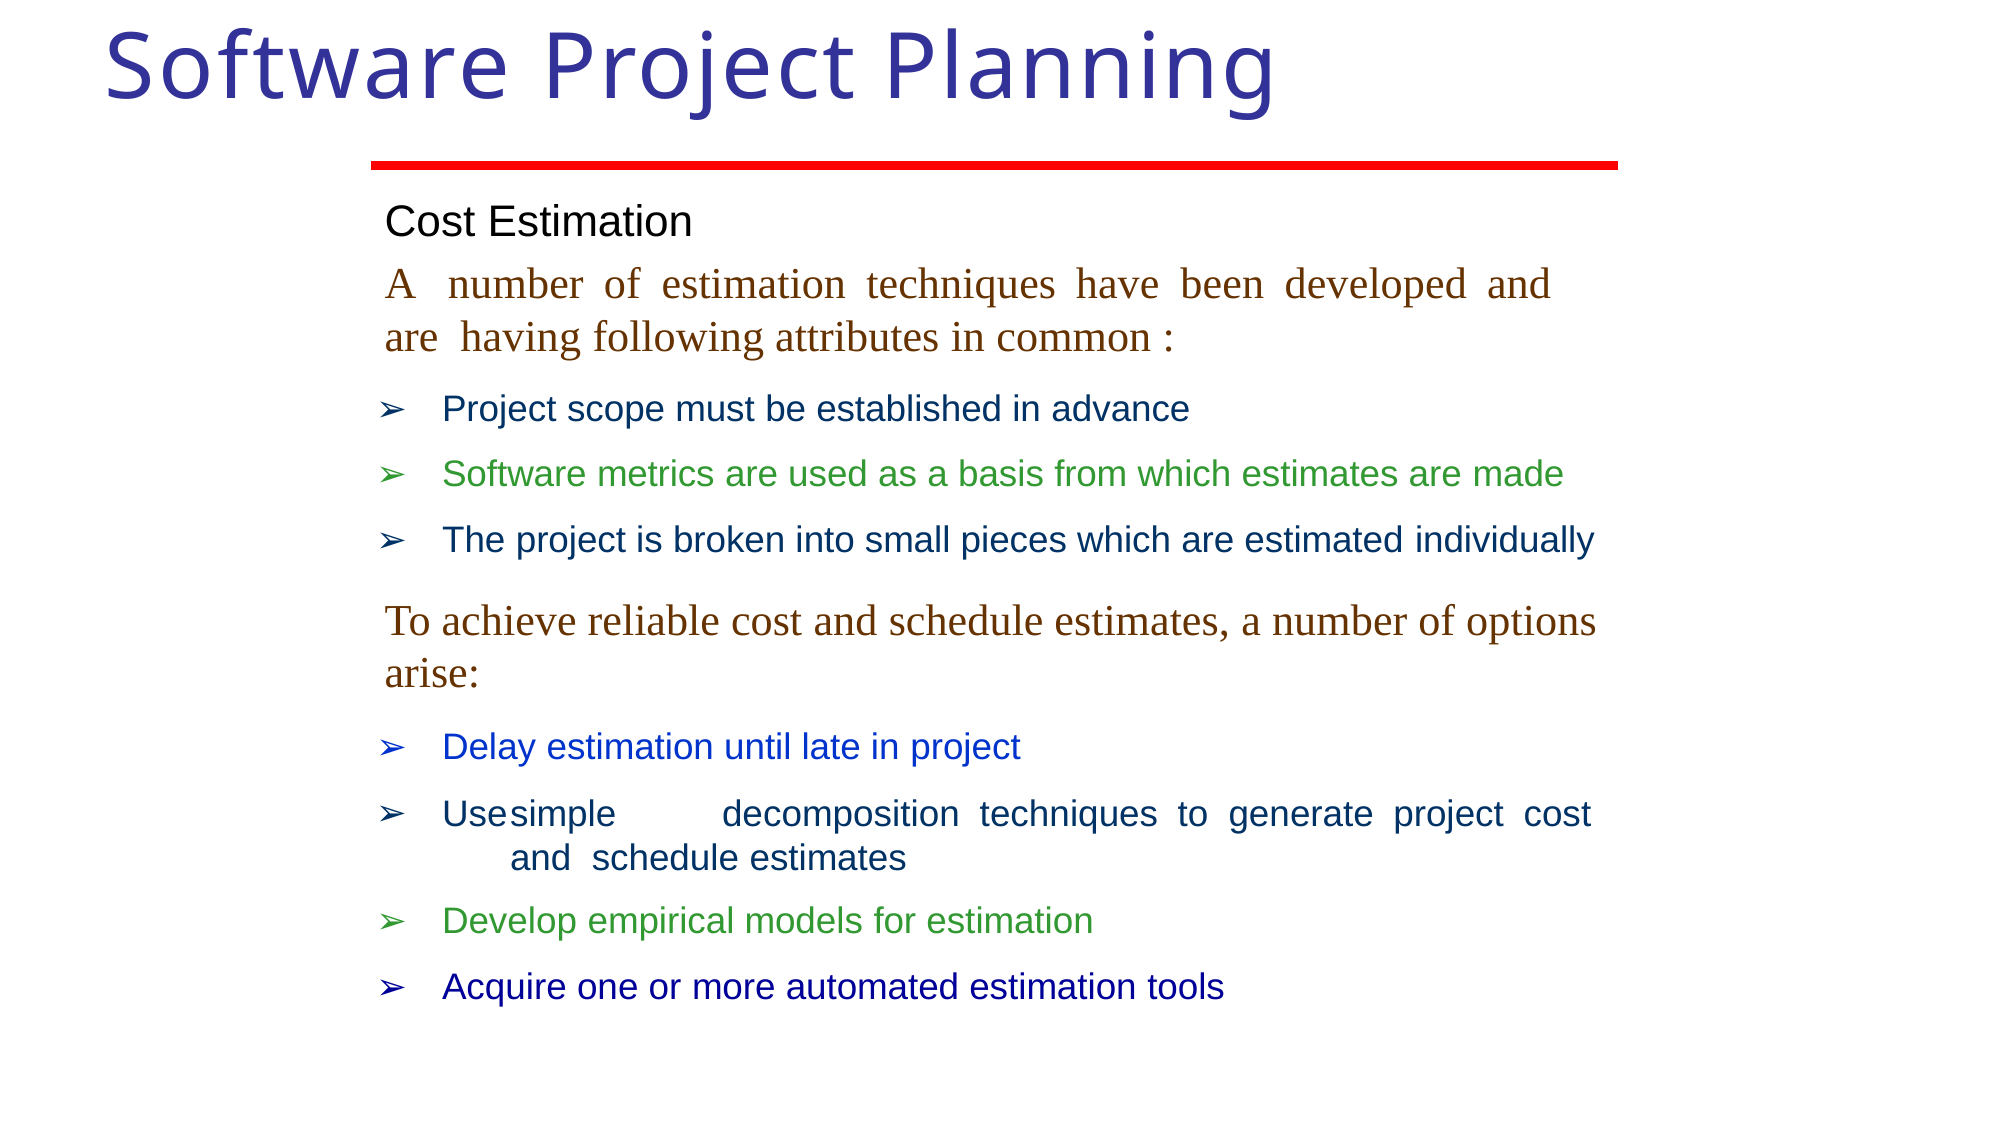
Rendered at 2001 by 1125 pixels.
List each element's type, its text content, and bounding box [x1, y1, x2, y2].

text_box Cost Estimation A number of estimation techniques have been developed and are having following attributes in common : Project scope must be established in advance Software metrics are used as a basis from which estimates are made The project is broken into small pieces which are estimated individually To achieve reliable cost and schedule estimates, a number of options arise: Delay estimation until late in project Use simple decomposition techniques to generate project cost and schedule estimates Develop empirical models for estimation Acquire one or more automated estimation tools [374, 182, 1618, 1008]
title Software Project Planning [102, 0, 1323, 156]
